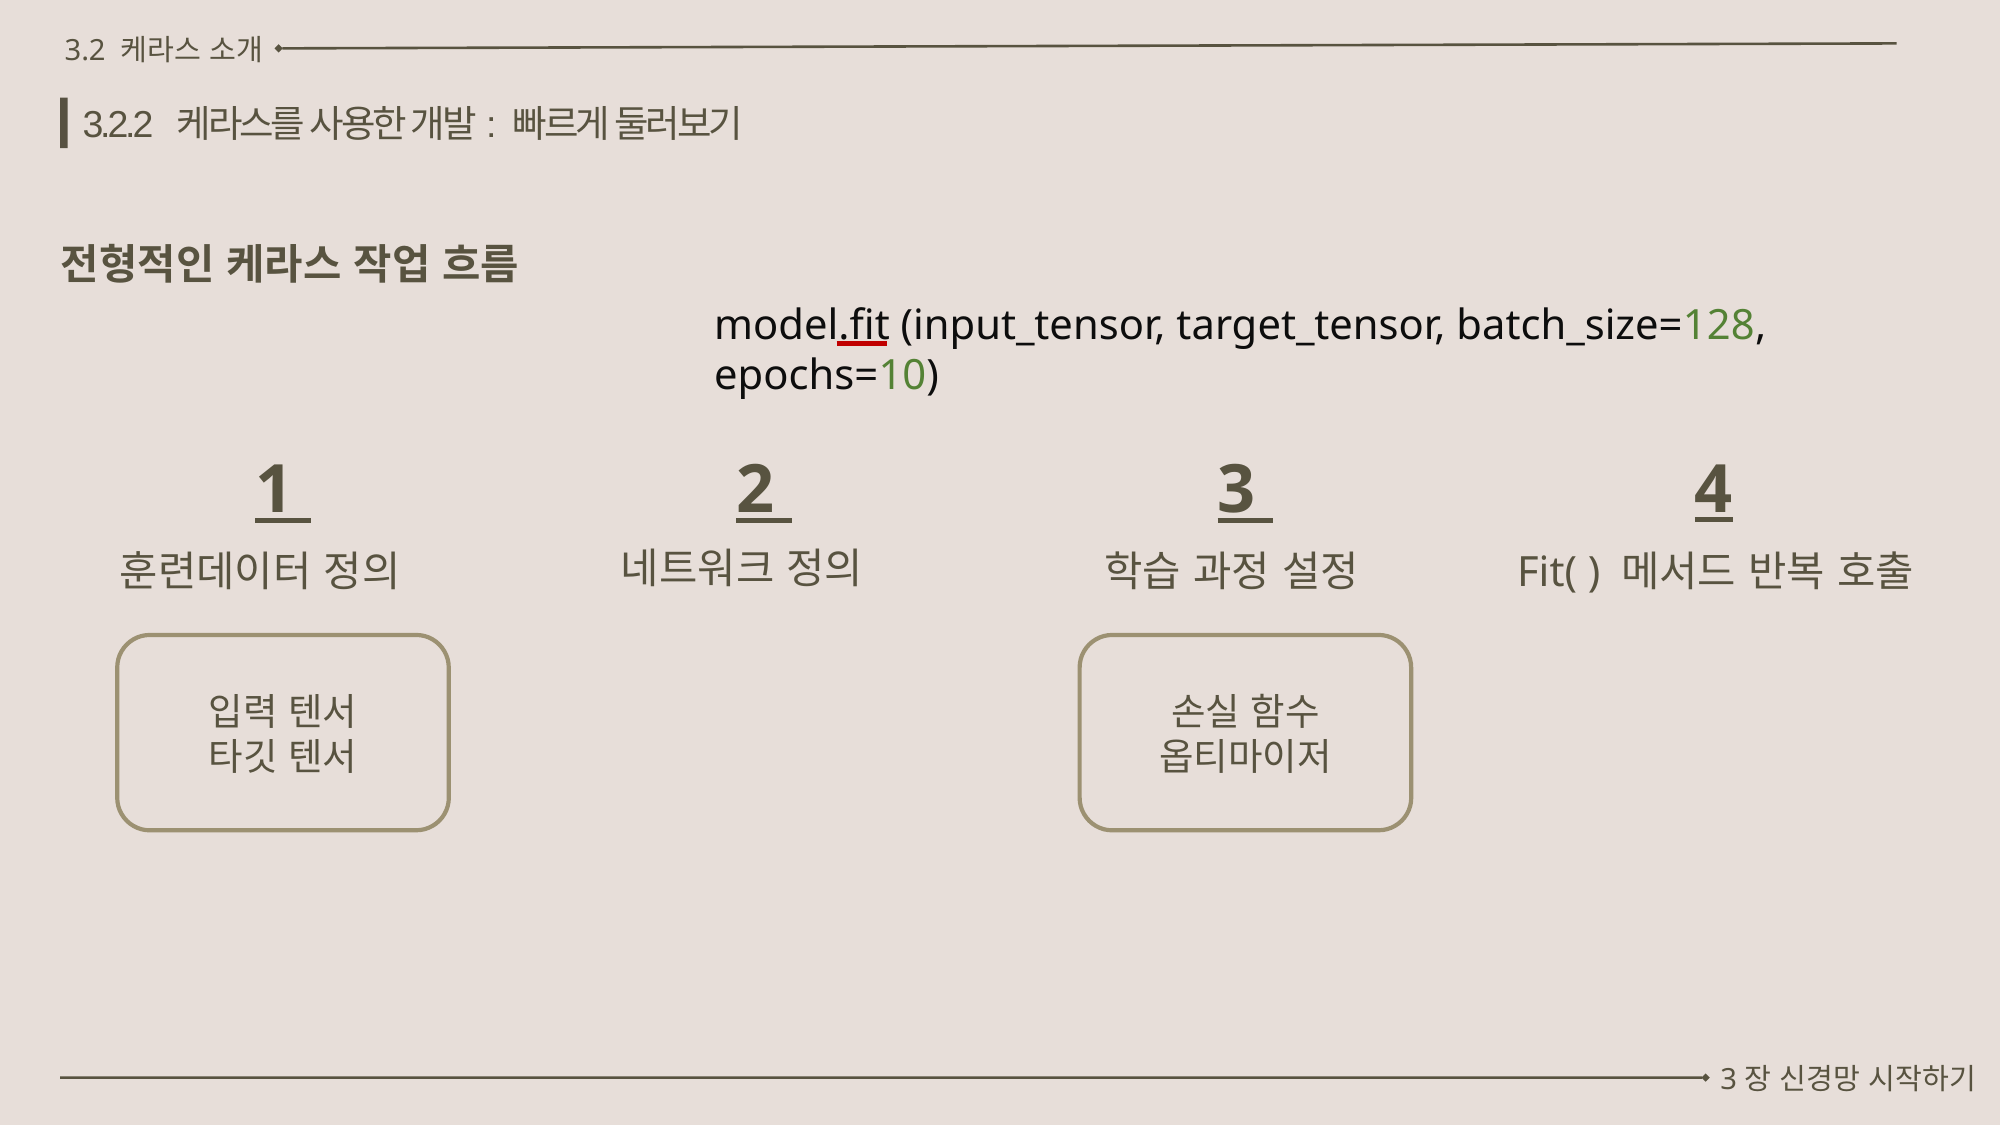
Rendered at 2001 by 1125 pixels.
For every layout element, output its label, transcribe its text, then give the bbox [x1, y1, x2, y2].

text_box 3 [1192, 438, 1299, 534]
text_box 손실 함수 옵티마이저 [1078, 633, 1413, 832]
text_box 전형적인 케라스 작업 흐름 [45, 230, 700, 296]
text_box 학습 과정 설정 [1089, 537, 1421, 603]
text_box 1 [230, 438, 336, 534]
text_box 3장 신경망 시작하기 [1705, 1052, 1992, 1103]
text_box 4 [1661, 438, 1767, 533]
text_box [60, 92, 825, 154]
text_box Fit( ) 메서드 반복 호출 [1502, 537, 1958, 603]
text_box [282, 43, 1897, 49]
text_box 2 [711, 438, 817, 534]
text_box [699, 290, 2000, 356]
text_box 네트워크 정의 [605, 534, 923, 599]
text_box 3.2 케라스 소개 [49, 23, 279, 74]
text_box 입력 텐서 타깃 텐서 [116, 633, 450, 832]
text_box 훈련데이터 정의 [104, 537, 457, 603]
